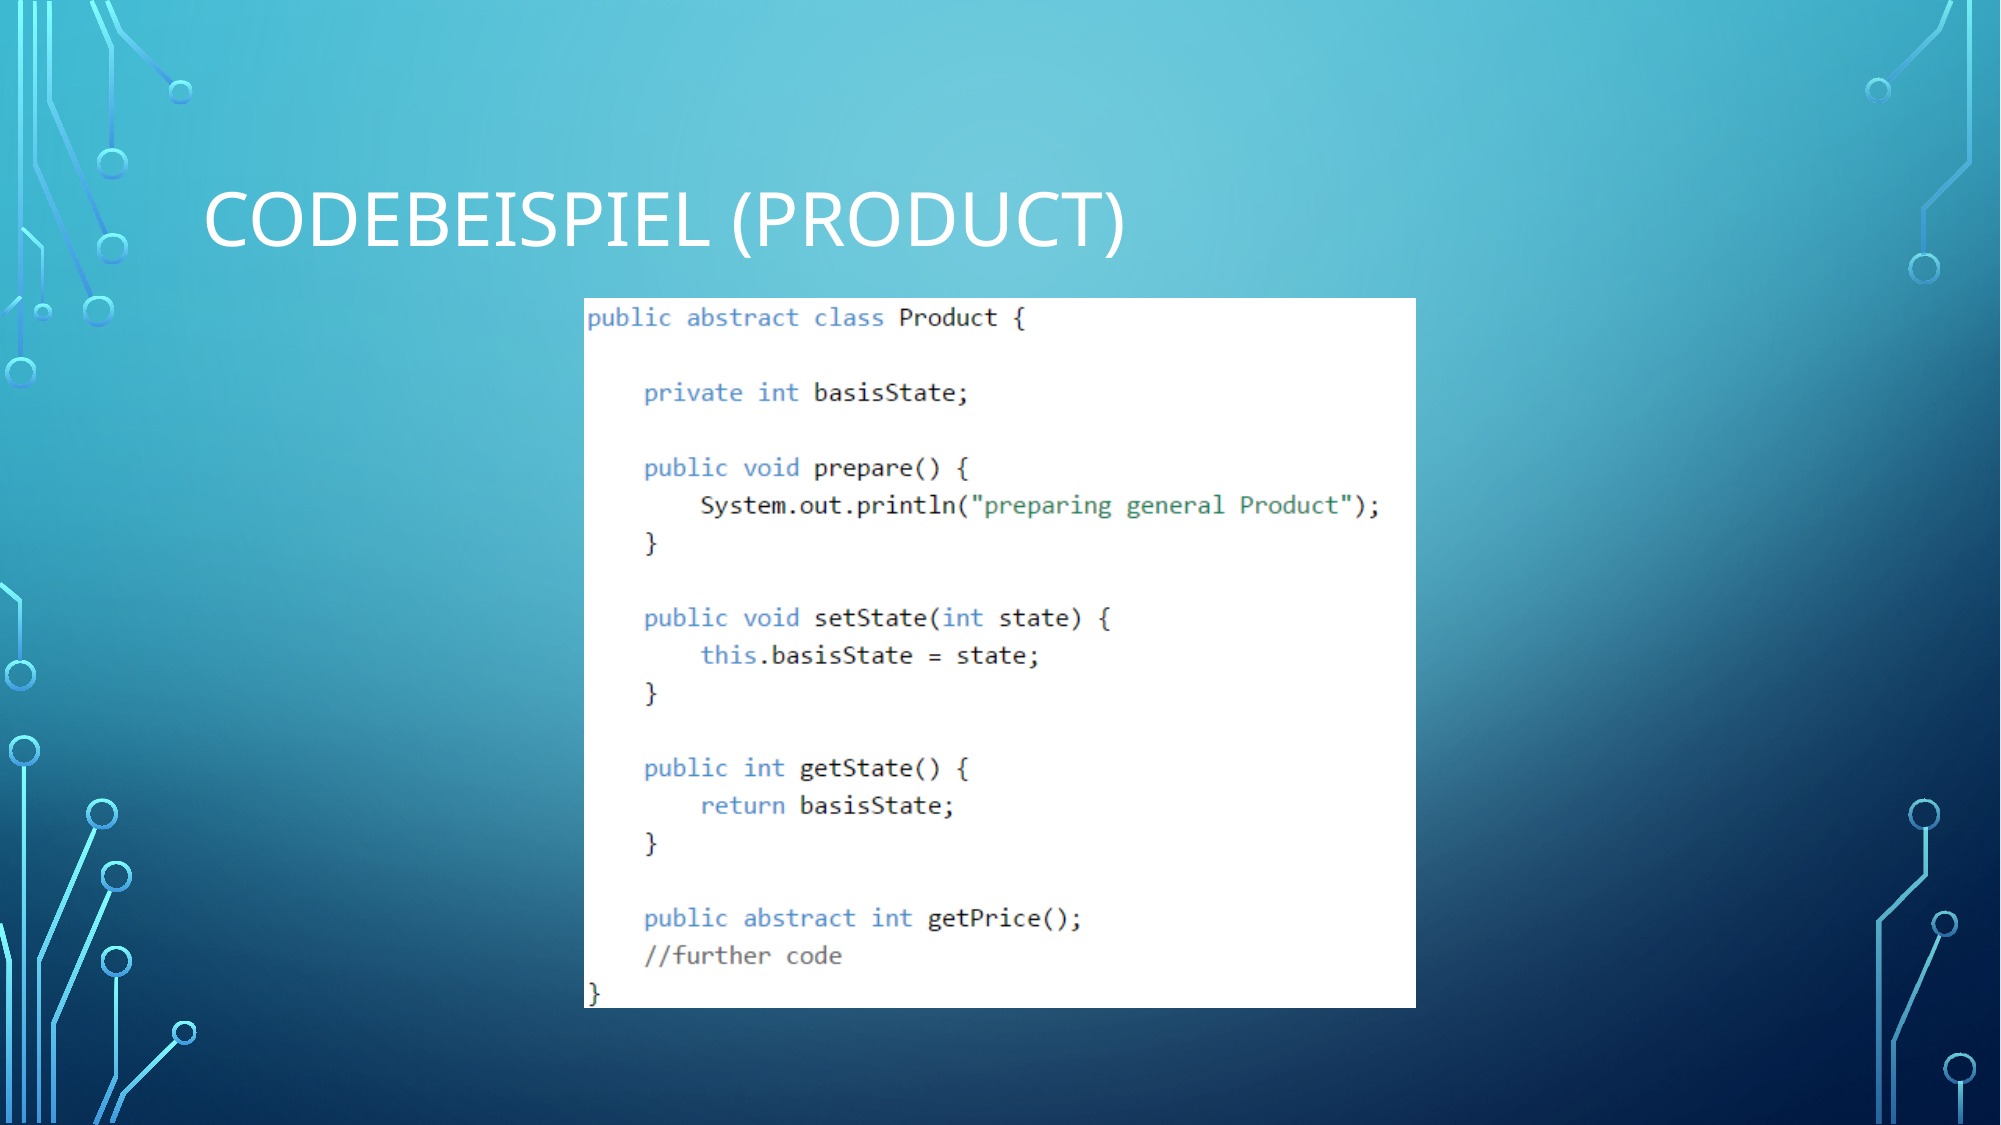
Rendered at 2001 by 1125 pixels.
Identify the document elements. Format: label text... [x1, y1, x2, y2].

title Codebeispiel (Product) [187, 101, 1813, 344]
picture [583, 298, 1416, 1009]
